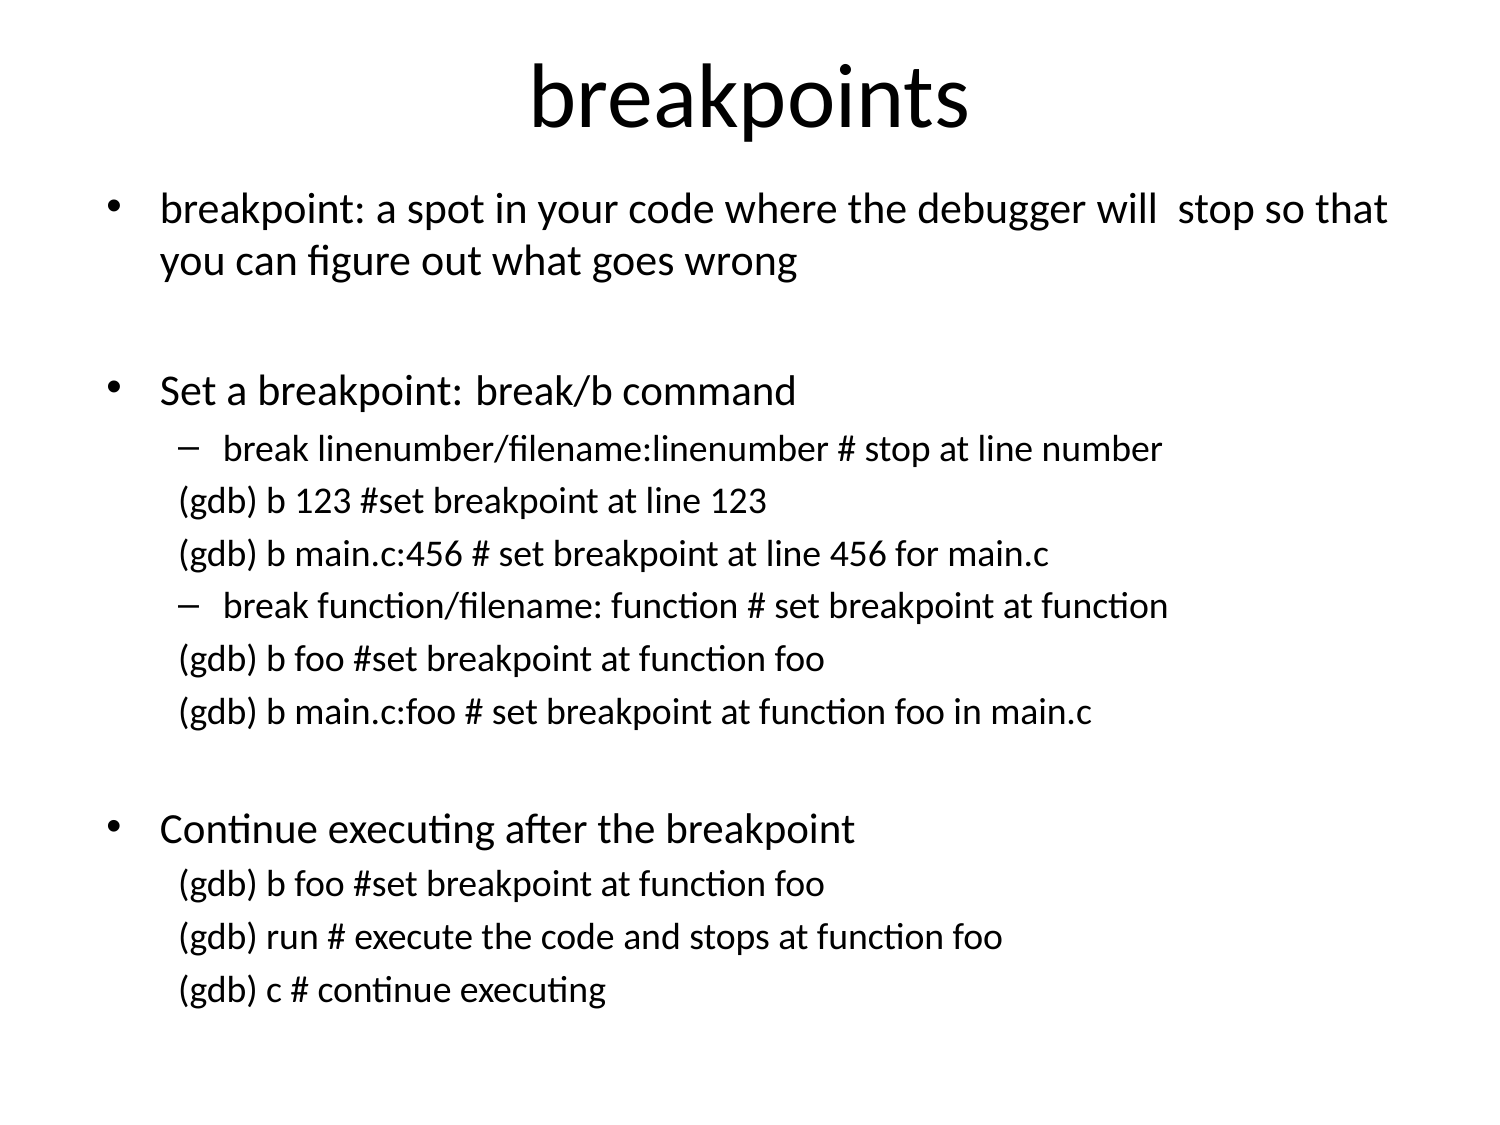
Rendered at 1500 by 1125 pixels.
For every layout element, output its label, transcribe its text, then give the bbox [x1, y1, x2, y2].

title breakpoints [75, 0, 1425, 171]
list [75, 171, 1425, 1078]
text_box breakpoint: a spot in your code where the debugger will stop so that you can figure out what goes wrong Set a breakpoint: break/b command break linenumber/filename:linenumber # stop at line number (gdb) b 123 #set breakpoint at line 123 (gdb) b main.c:456 # set breakpoint at line 456 for main.c break function/filename: function # set breakpoint at function (gdb) b foo #set breakpoint at function foo (gdb) b main.c:foo # set breakpoint at function foo in main.c Continue executing after the breakpoint (gdb) b foo #set breakpoint at function foo (gdb) run # execute the code and stops at function foo (gdb) c # continue executing [91, 171, 1442, 1019]
